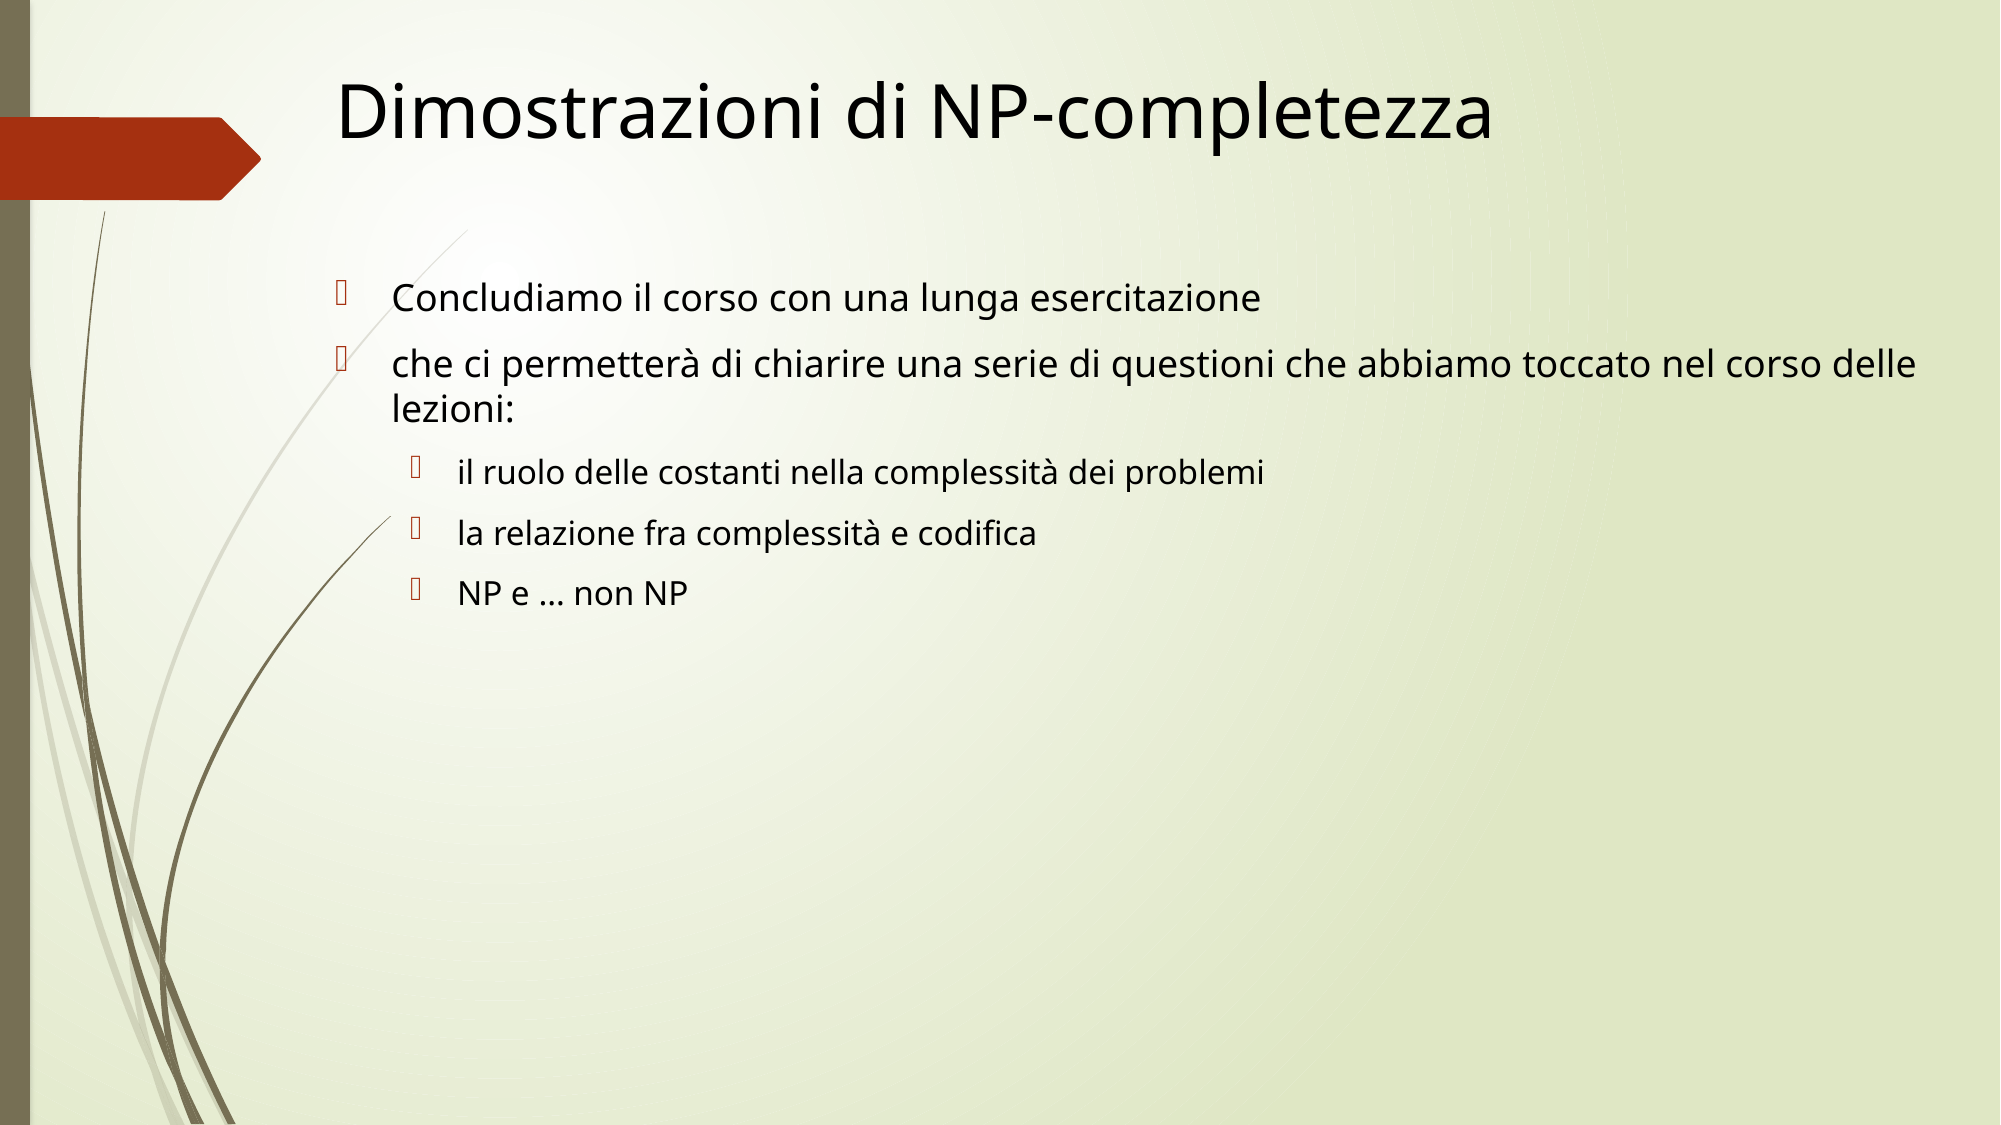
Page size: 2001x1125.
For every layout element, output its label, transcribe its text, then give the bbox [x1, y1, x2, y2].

title Dimostrazioni di NP-completezza [320, 56, 1783, 188]
list Concludiamo il corso con una lunga esercitazione che ci permetterà di chiarire una serie di questioni che abbiamo toccato nel corso delle lezioni: il ruolo delle costanti nella complessità dei problemi la relazione fra complessità e codifica NP e … non NP [320, 266, 1948, 748]
